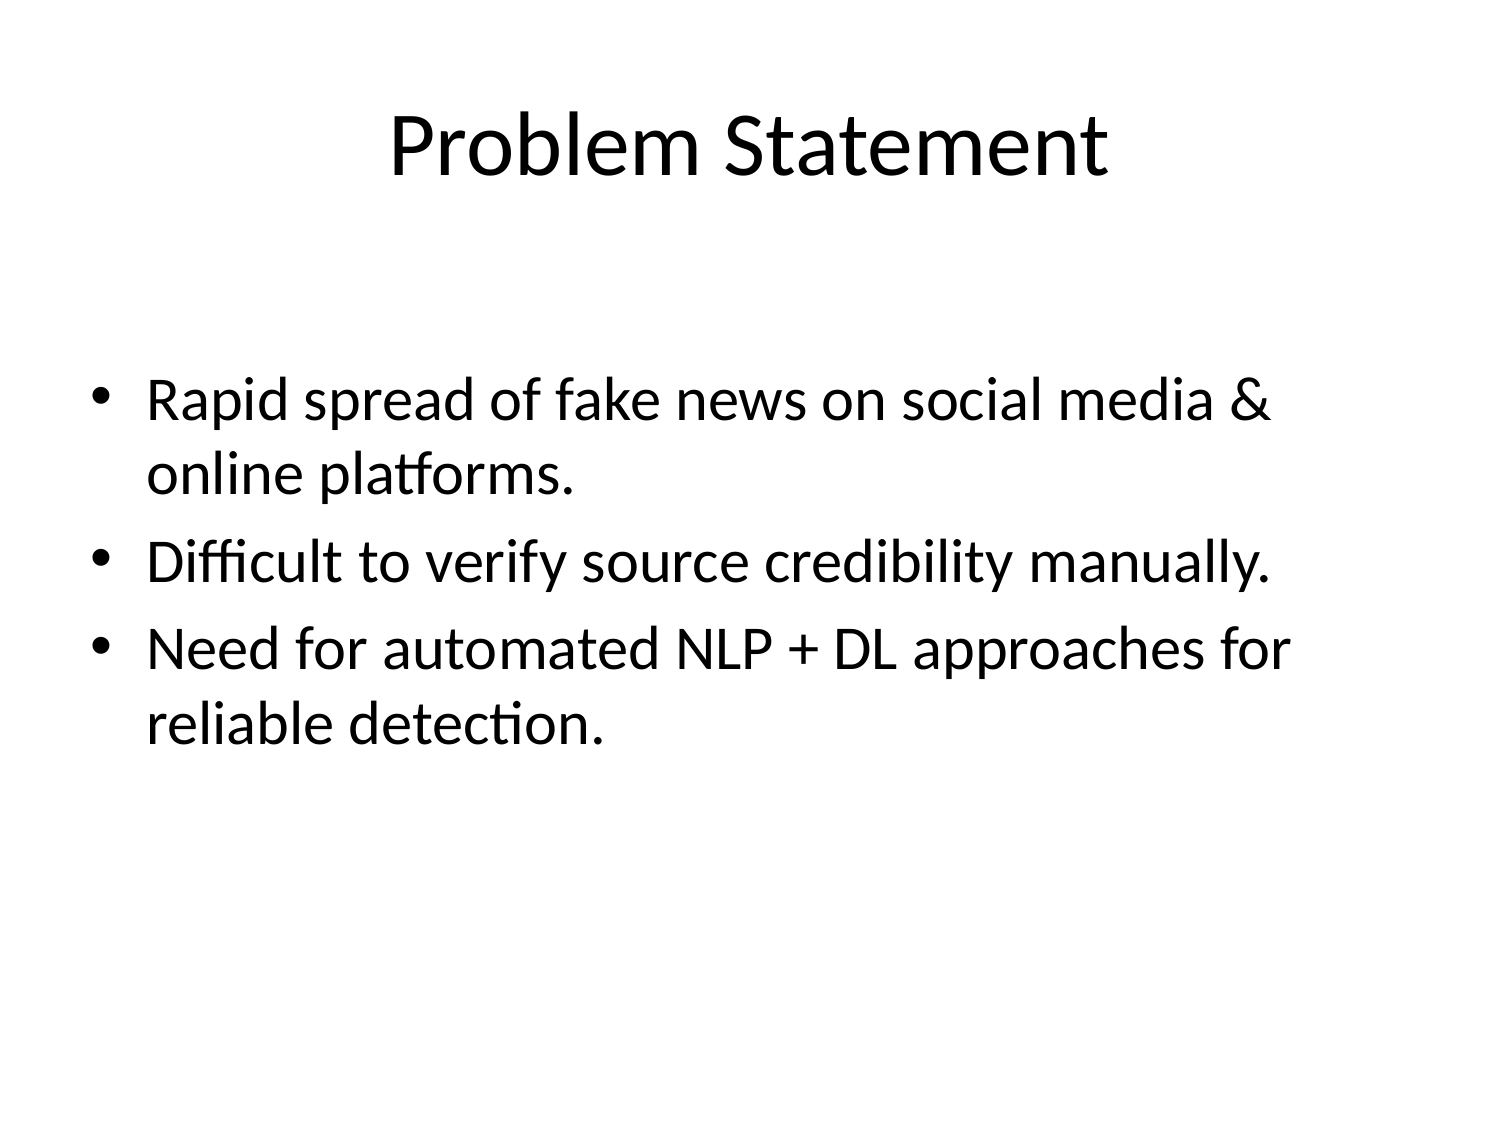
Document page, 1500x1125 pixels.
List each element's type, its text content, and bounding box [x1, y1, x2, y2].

list Rapid spread of fake news on social media & online platforms. Difficult to verify source credibility manually. Need for automated NLP + DL approaches for reliable detection. [75, 262, 1425, 1005]
title Problem Statement [75, 45, 1425, 233]
